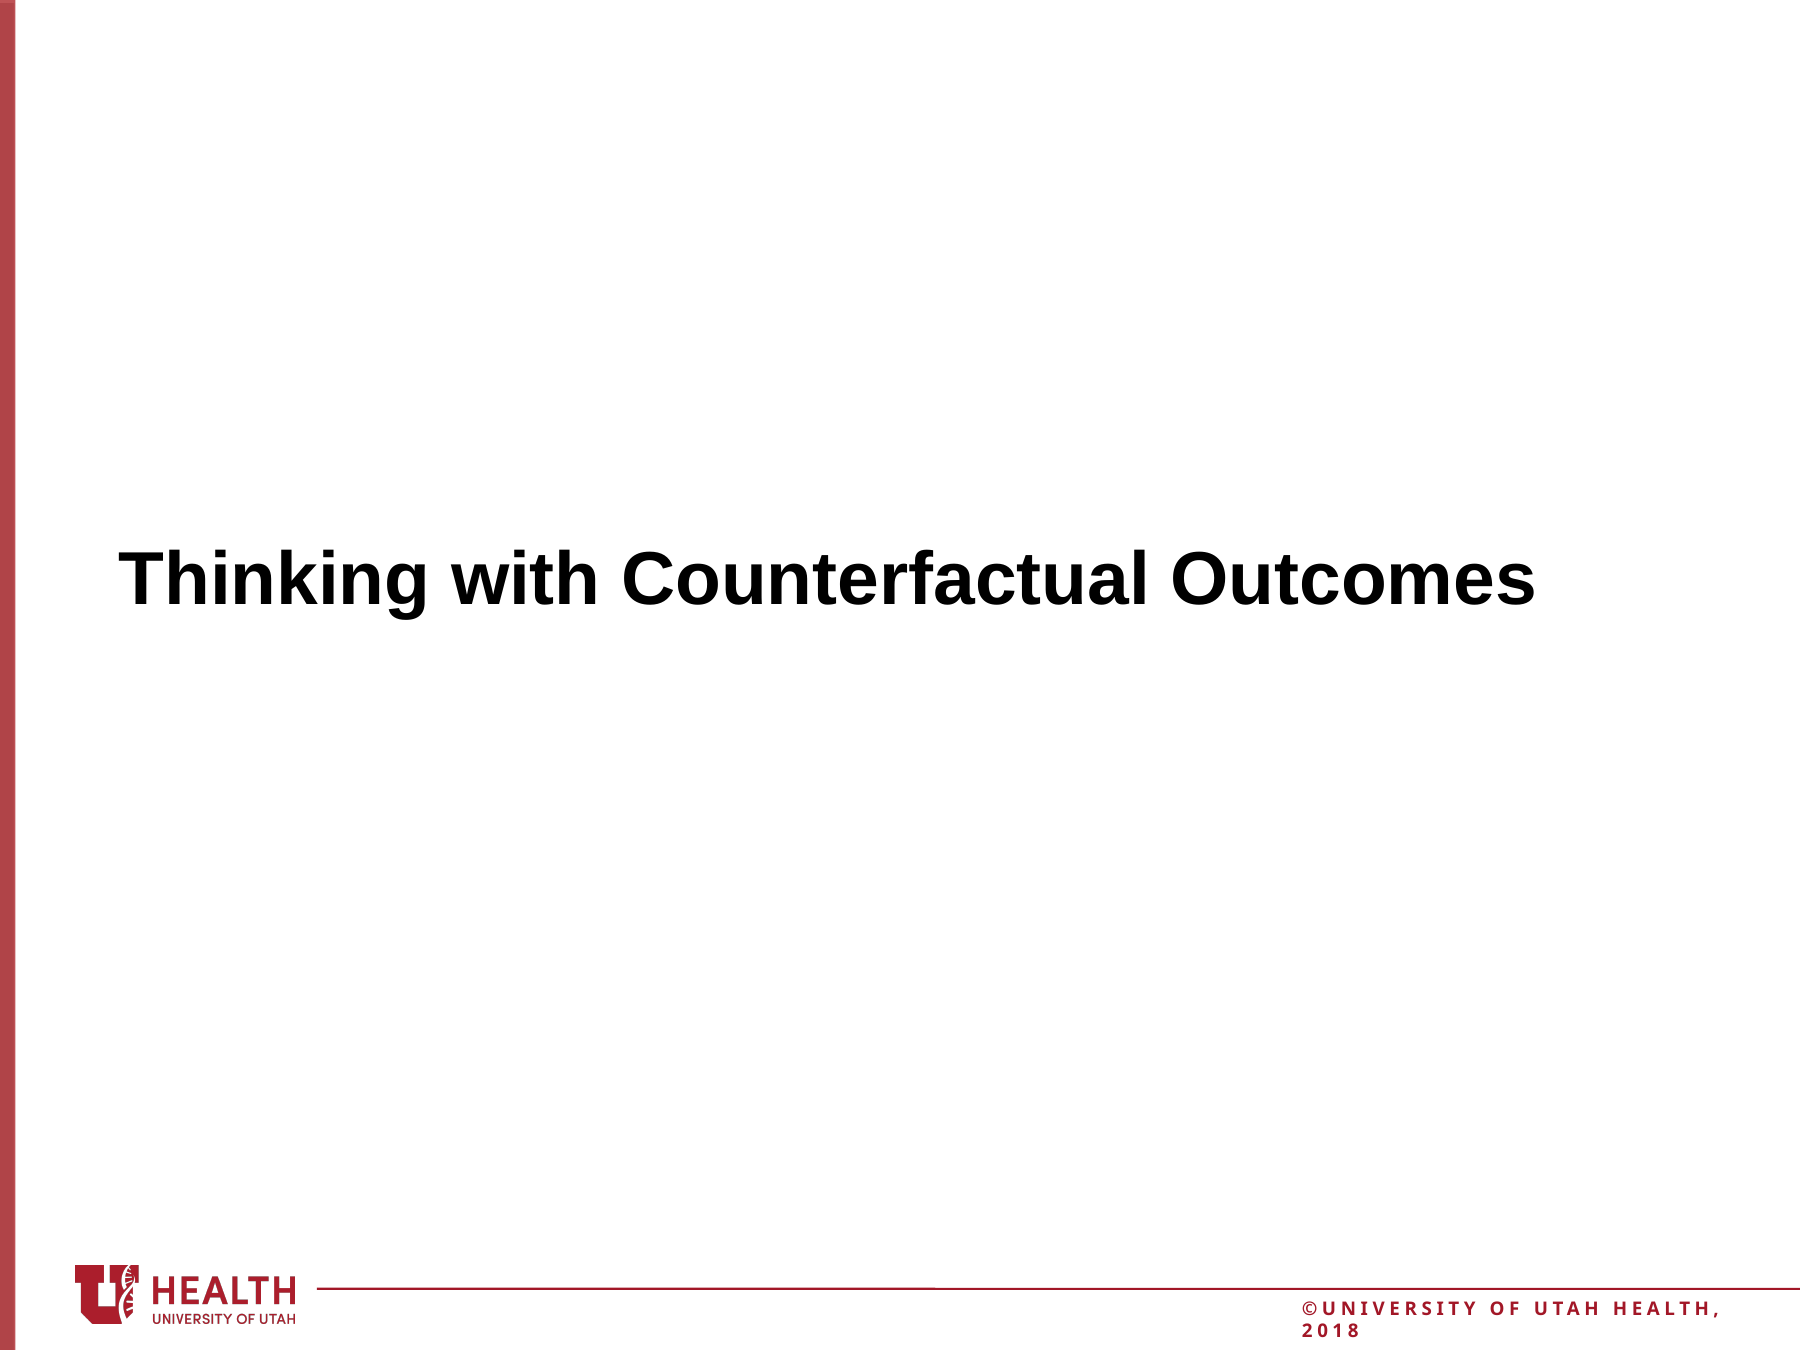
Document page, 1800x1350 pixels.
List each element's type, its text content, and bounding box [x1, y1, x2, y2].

title Thinking with Counterfactual Outcomes [118, 526, 1693, 635]
picture [75, 1265, 295, 1324]
